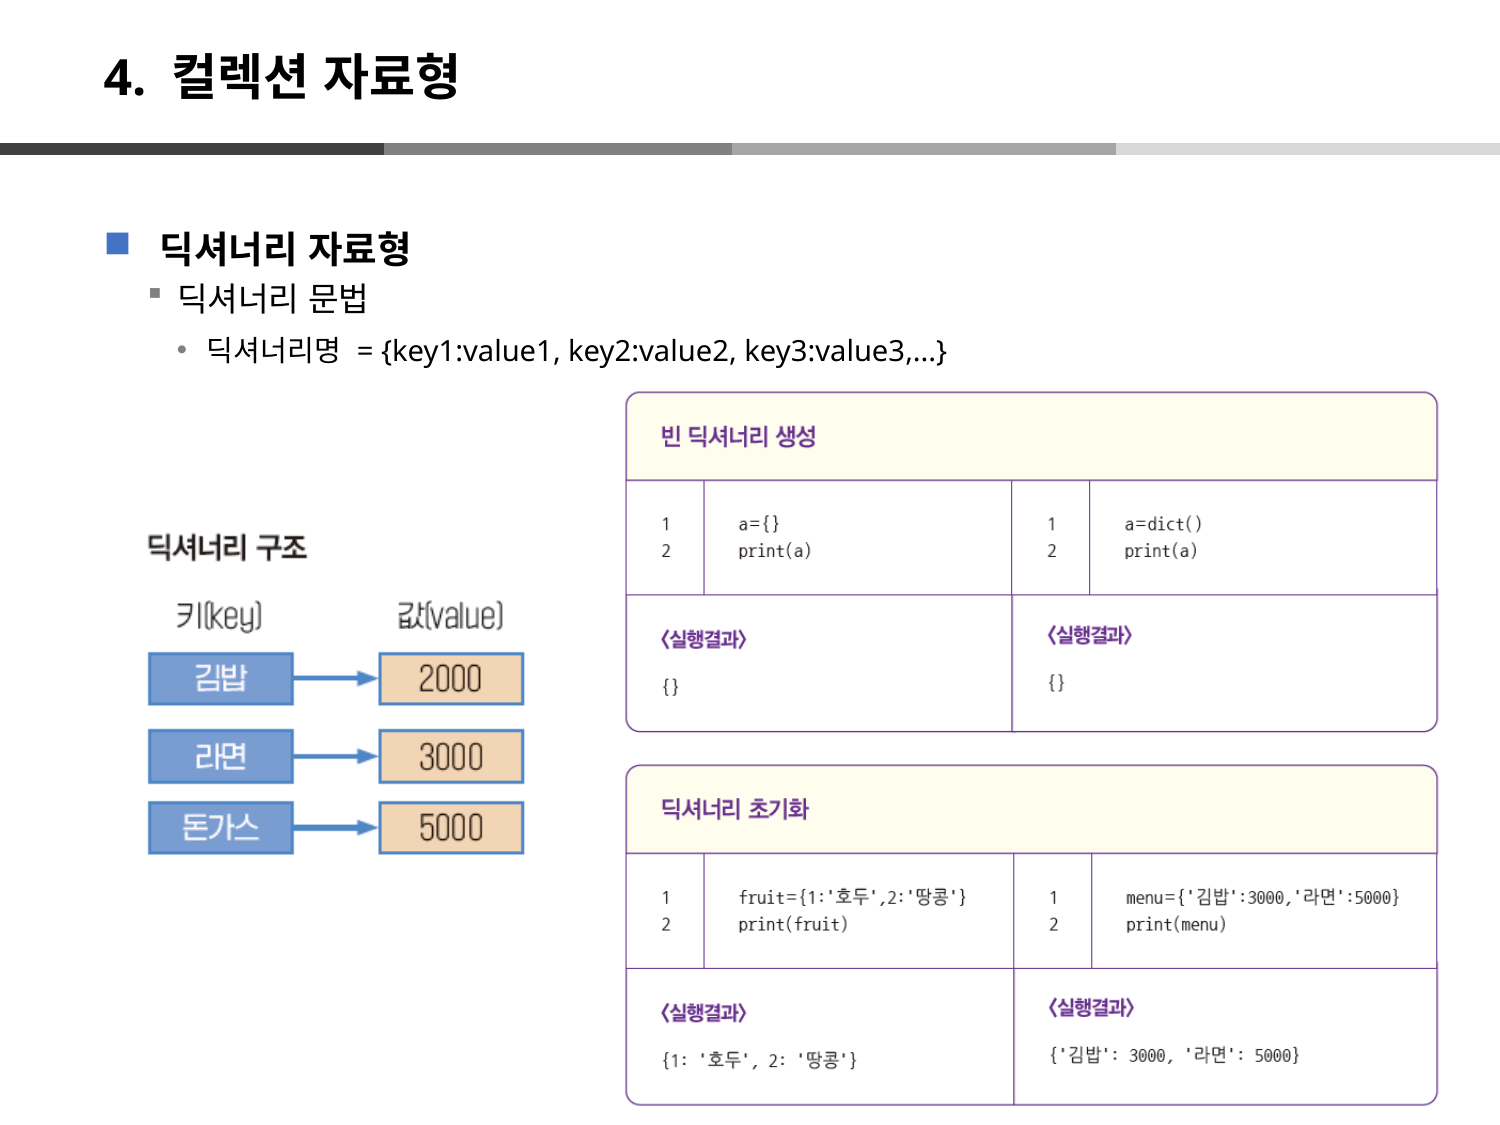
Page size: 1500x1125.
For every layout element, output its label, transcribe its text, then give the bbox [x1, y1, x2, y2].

picture [617, 382, 1448, 1112]
title 4. 컬렉션 자료형 [88, 30, 1211, 121]
picture [128, 516, 559, 872]
list 딕셔너리 자료형 딕셔너리 문법 딕셔너리명 = {key1:value1, key2:value2, key3:value3,...} [88, 196, 1423, 1083]
